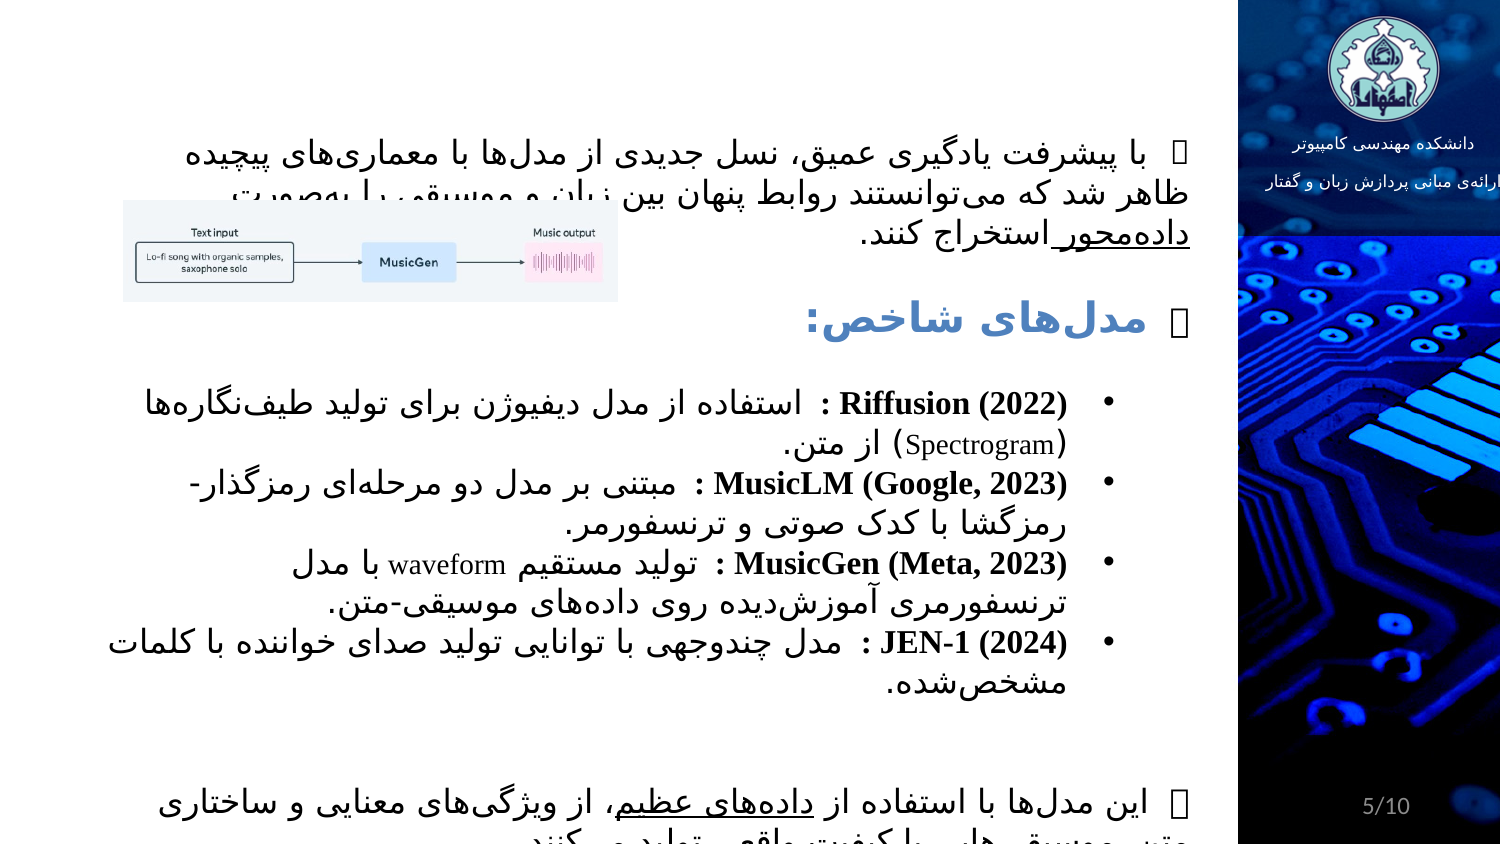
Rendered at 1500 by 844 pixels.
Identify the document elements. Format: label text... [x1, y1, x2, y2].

slide_number 5/10 [1205, 782, 1425, 827]
picture [122, 200, 619, 302]
text_box 🔹 با پیشرفت یادگیری عمیق، نسل جدیدی از مدل‌ها با معماری‌های پیچیده ظاهر شد که می‌توانستند روابط پنهان بین زبان و موسیقی را به‌صورت داده‌محور استخراج کنند. 🔹 مدل‌های شاخص: Riffusion (2022) : استفاده از مدل دیفیوژن برای تولید طیف‌نگاره‌ها (Spectrogram) از متن. MusicLM (Google, 2023) : مبتنی بر مدل دو مرحله‌ای رمزگذار-رمزگشا با کدک صوتی و ترنسفورمر. MusicGen (Meta, 2023) : تولید مستقیم waveform با مدل ترنسفورمری آموزش‌دیده روی داده‌های موسیقی-متن. JEN-1 (2024) : مدل چندوجهی با توانایی تولید صدای خواننده با کلمات مشخص‌شده. 🔹 این مدل‌ها با استفاده از داده‌های عظیم، از ویژگی‌های معنایی و ساختاری متن، موسیقی‌هایی با کیفیت واقعی تولید می‌کنند. [89, 124, 1205, 844]
text_box دانشکده مهندسی کامپیوتر ارائه‌ی مبانی پردازش زبان و گفتار [1205, 124, 1500, 199]
picture [1205, 199, 1500, 844]
picture [0, 0, 1500, 844]
